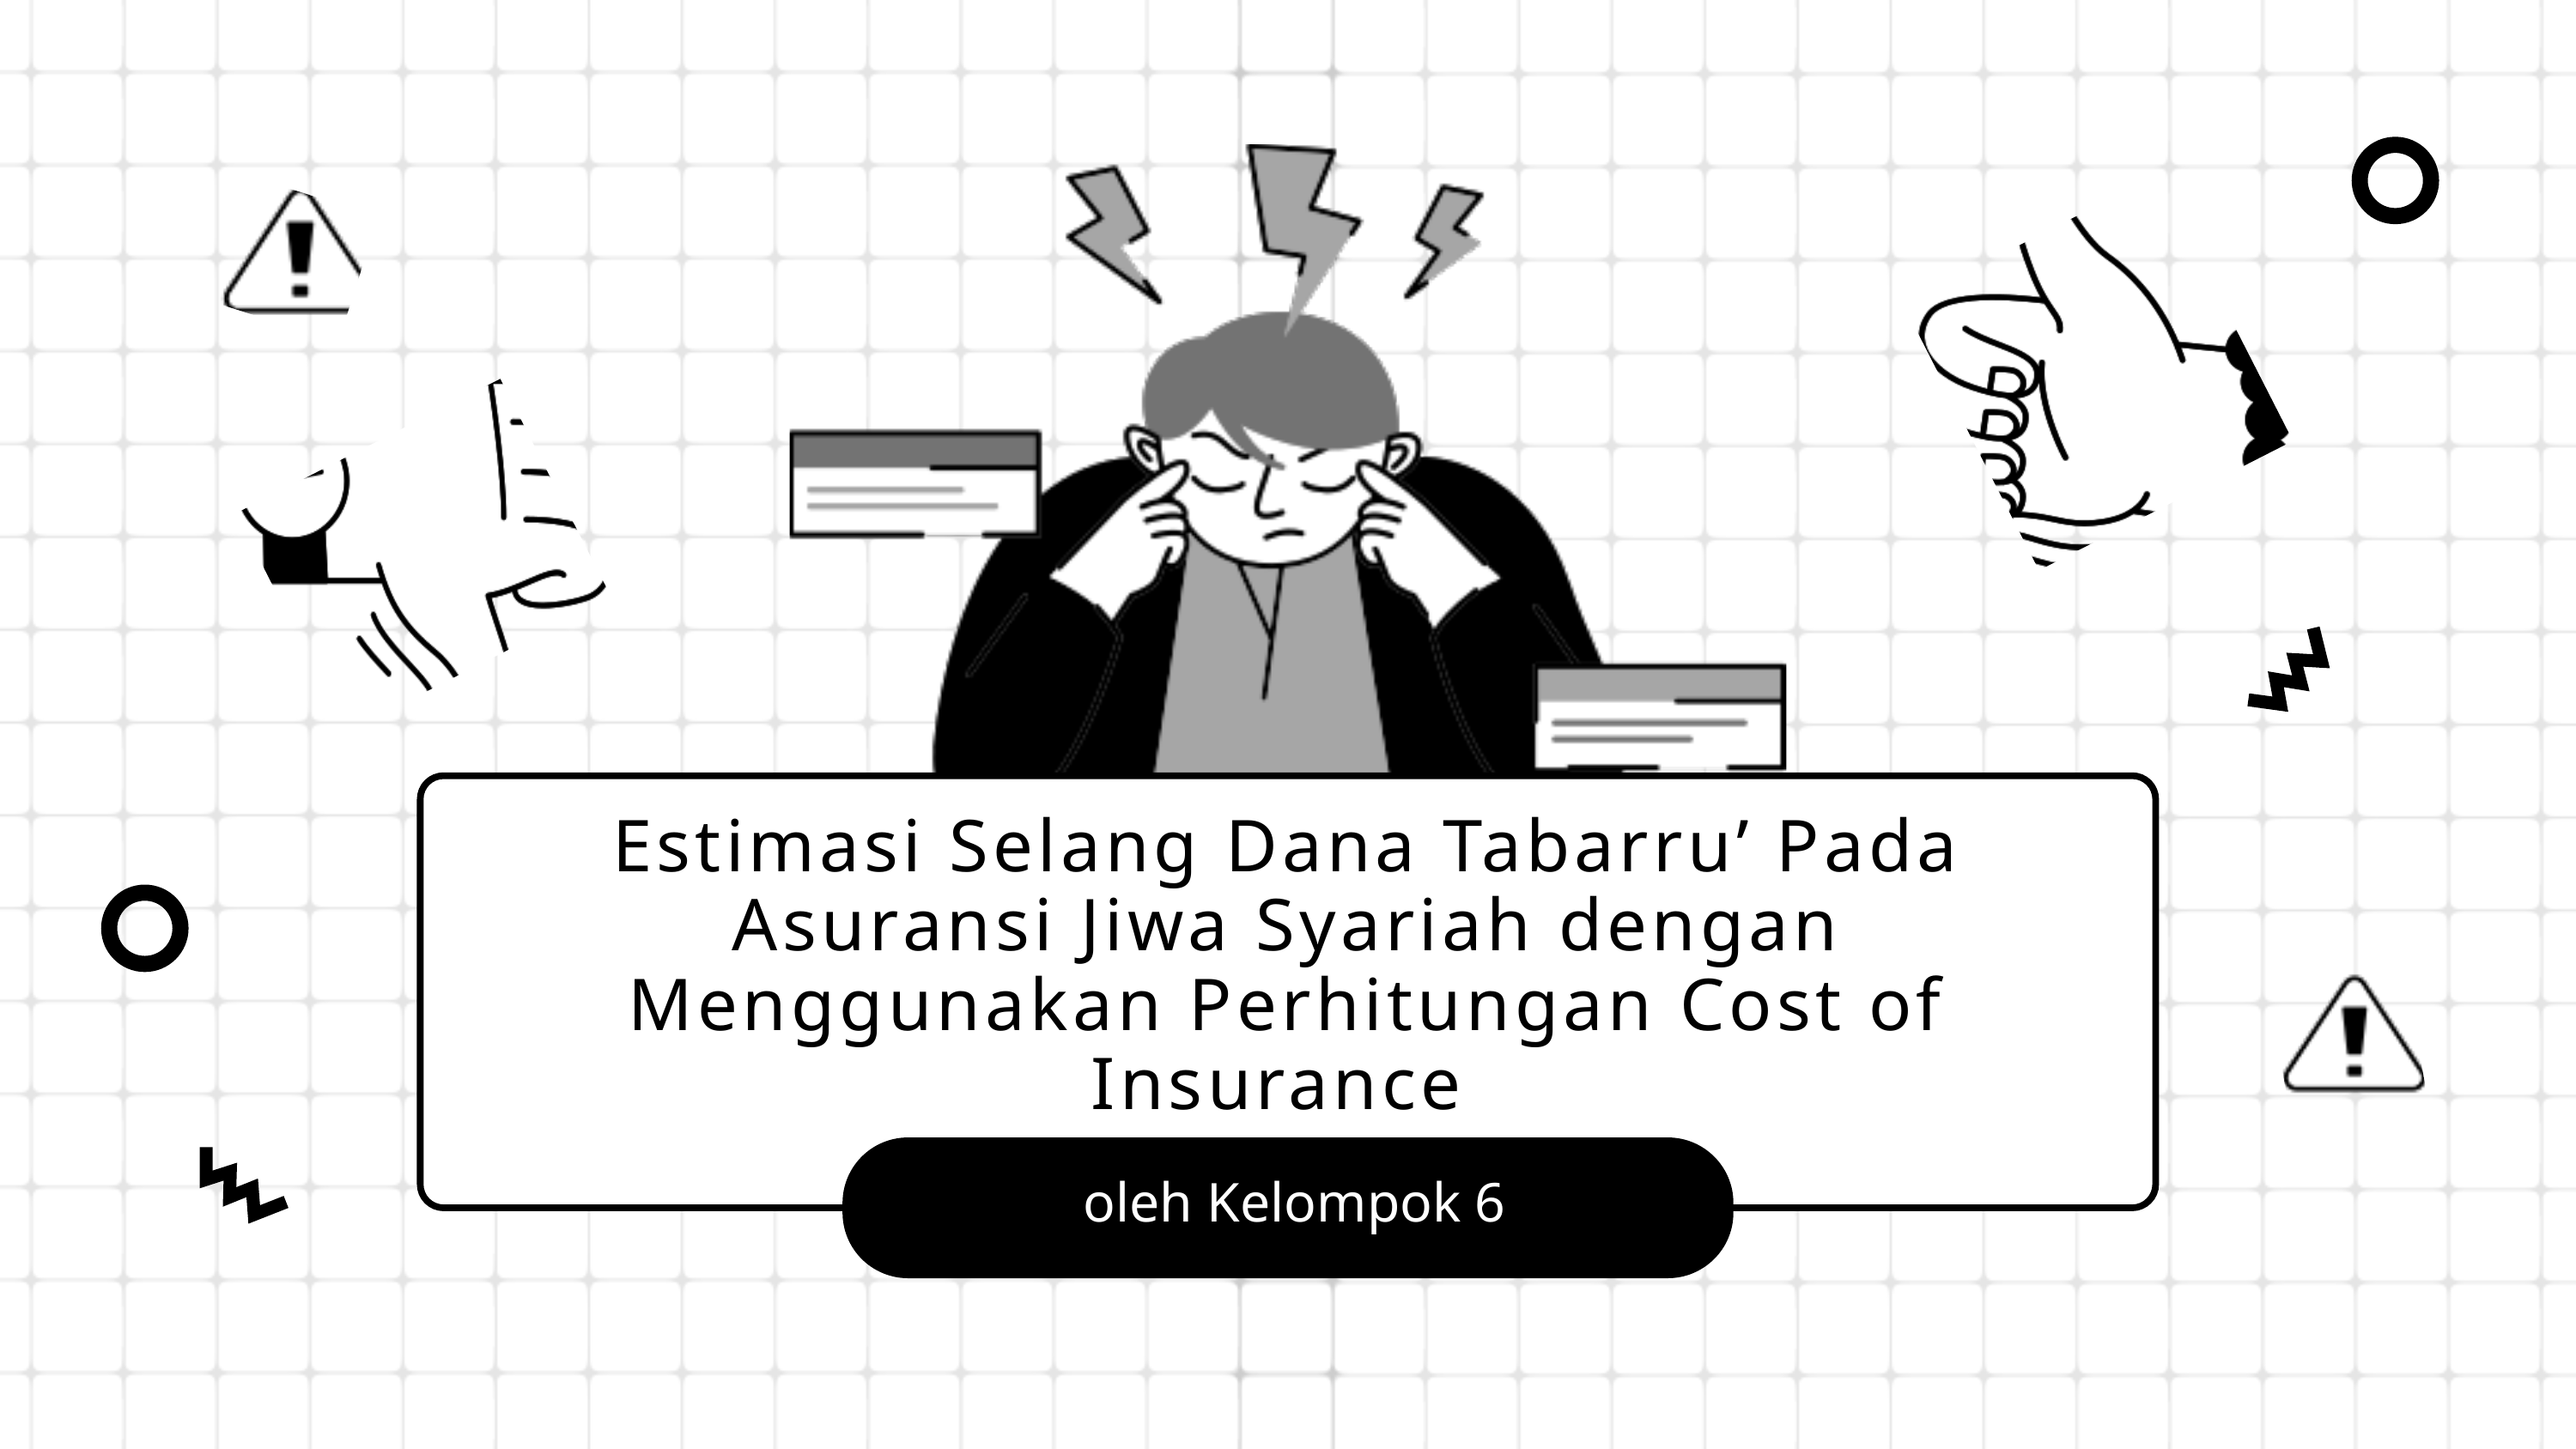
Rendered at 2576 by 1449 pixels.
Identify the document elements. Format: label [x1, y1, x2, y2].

text_box [2239, 652, 2348, 699]
text_box [420, 775, 2156, 1209]
text_box [0, 0, 2576, 1449]
text_box [2359, 144, 2432, 216]
text_box [108, 892, 181, 965]
text_box [841, 1137, 1734, 1279]
text_box [182, 1165, 290, 1211]
